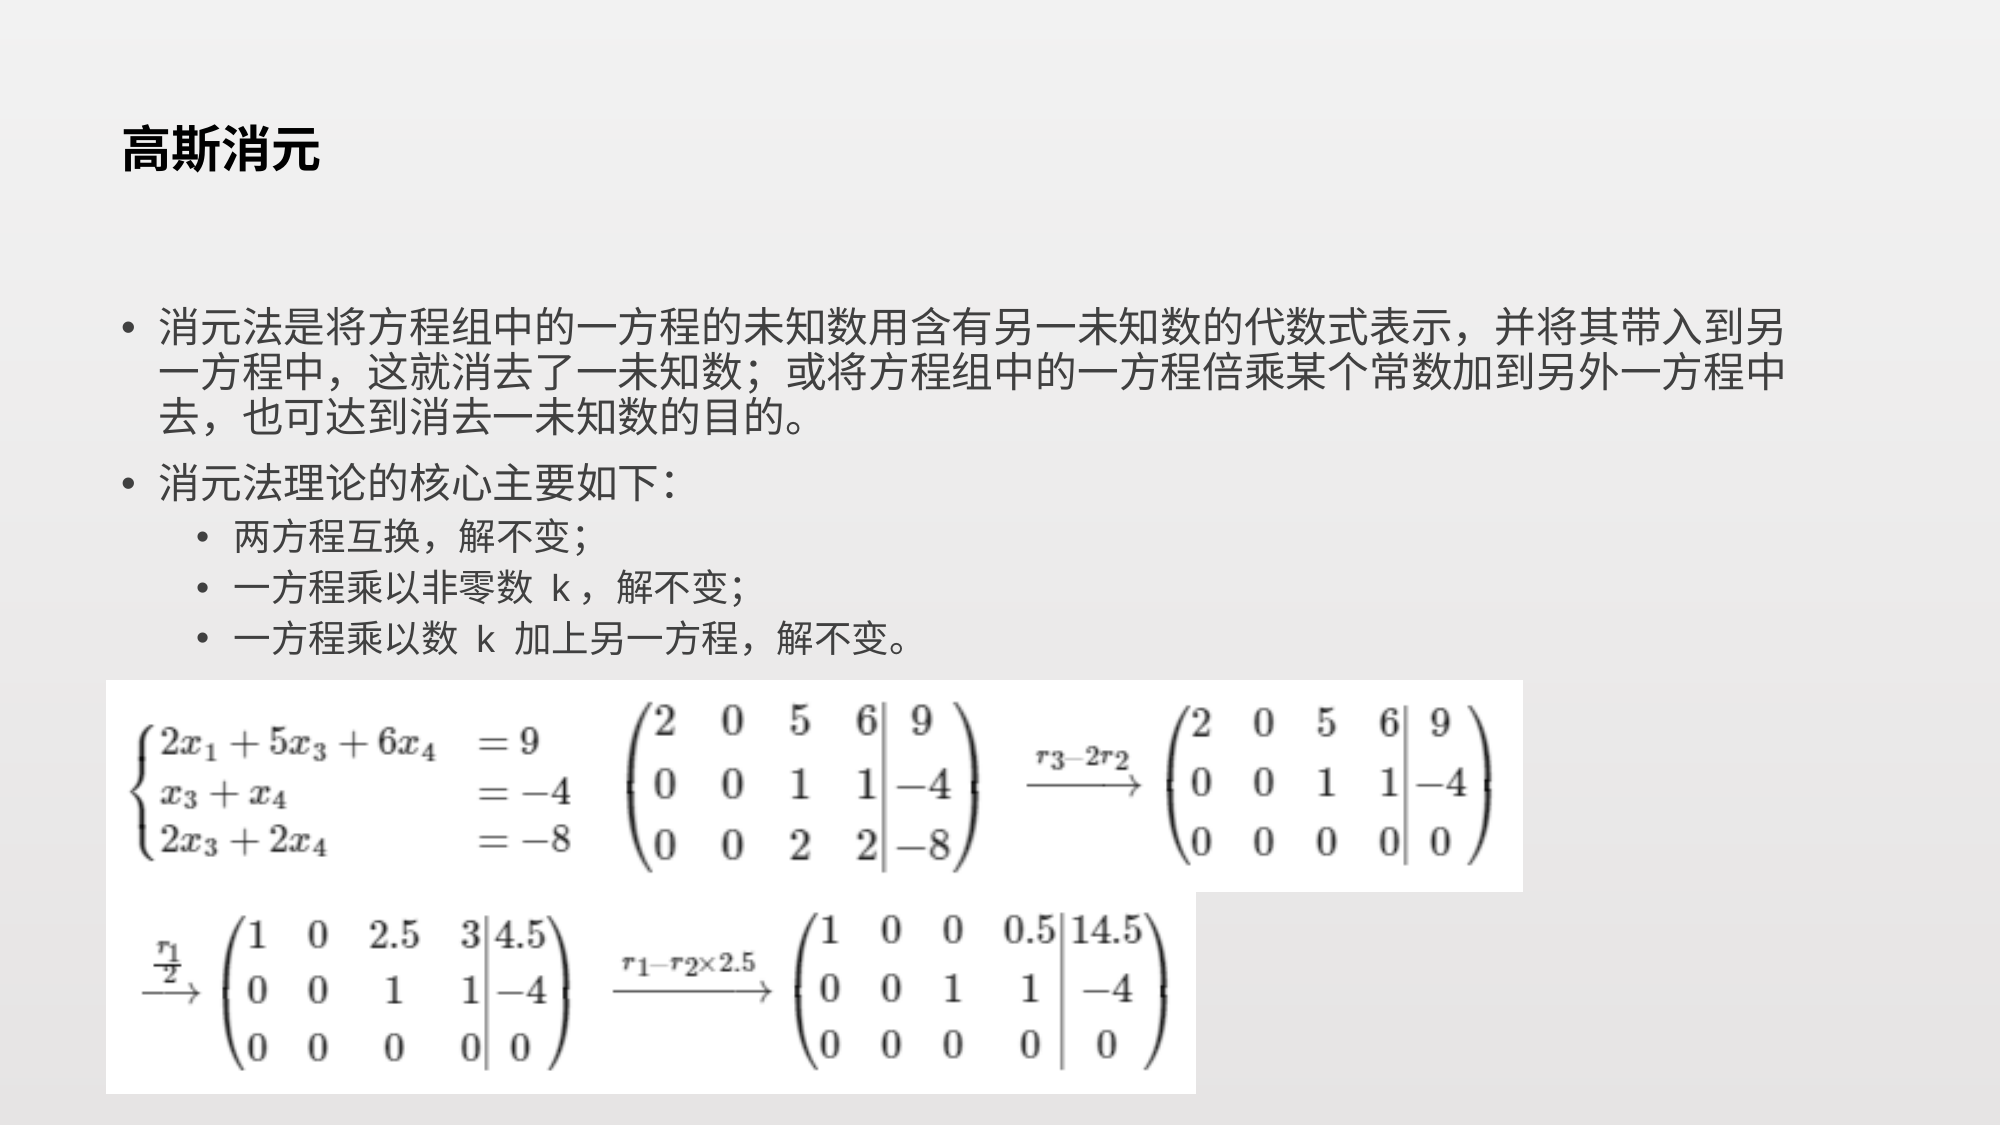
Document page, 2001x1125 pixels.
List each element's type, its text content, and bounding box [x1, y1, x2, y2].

title 高斯消元 [106, 42, 1832, 260]
list 消元法是将方程组中的一方程的未知数用含有另一未知数的代数式表示，并将其带入到另一方程中，这就消去了一未知数；或将方程组中的一方程倍乘某个常数加到另外一方程中去，也可达到消去一未知数的目的。 消元法理论的核心主要如下： 两方程互换，解不变； 一方程乘以非零数 k，解不变； 一方程乘以数 k 加上另一方程，解不变。 [106, 299, 1832, 1046]
picture [106, 680, 1523, 1094]
